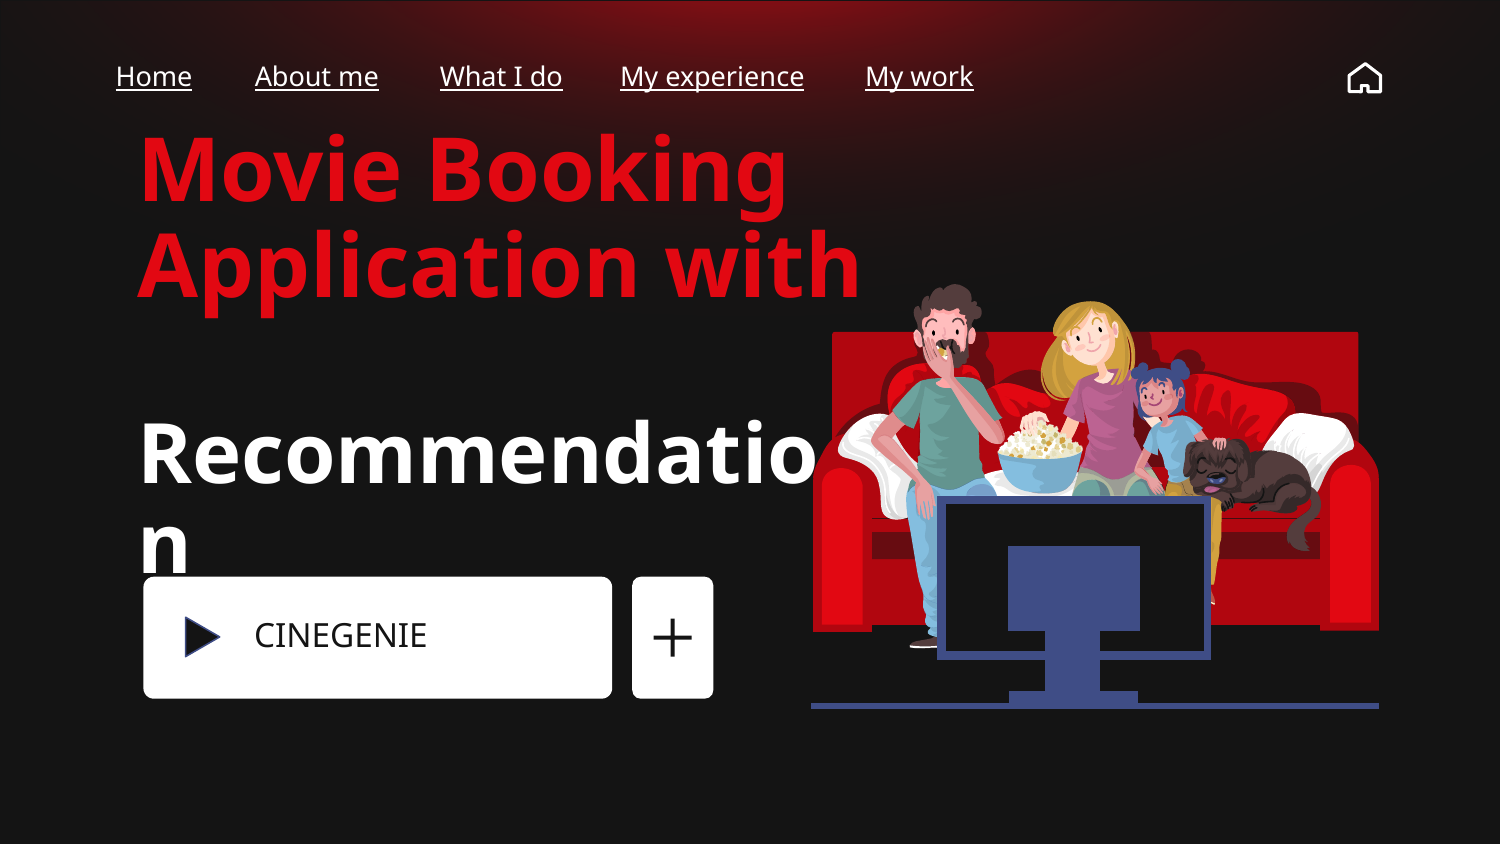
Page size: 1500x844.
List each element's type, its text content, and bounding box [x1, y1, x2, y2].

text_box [810, 283, 1380, 710]
text_box [1349, 63, 1381, 92]
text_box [100, 51, 1028, 104]
text_box [632, 576, 714, 699]
subtitle CINEGENIE [239, 573, 610, 696]
text_box [653, 618, 692, 657]
title Movie Booking Application with Recommendation [122, 172, 887, 545]
text_box [185, 617, 220, 657]
picture [2, 2, 1500, 844]
text_box [143, 576, 609, 699]
